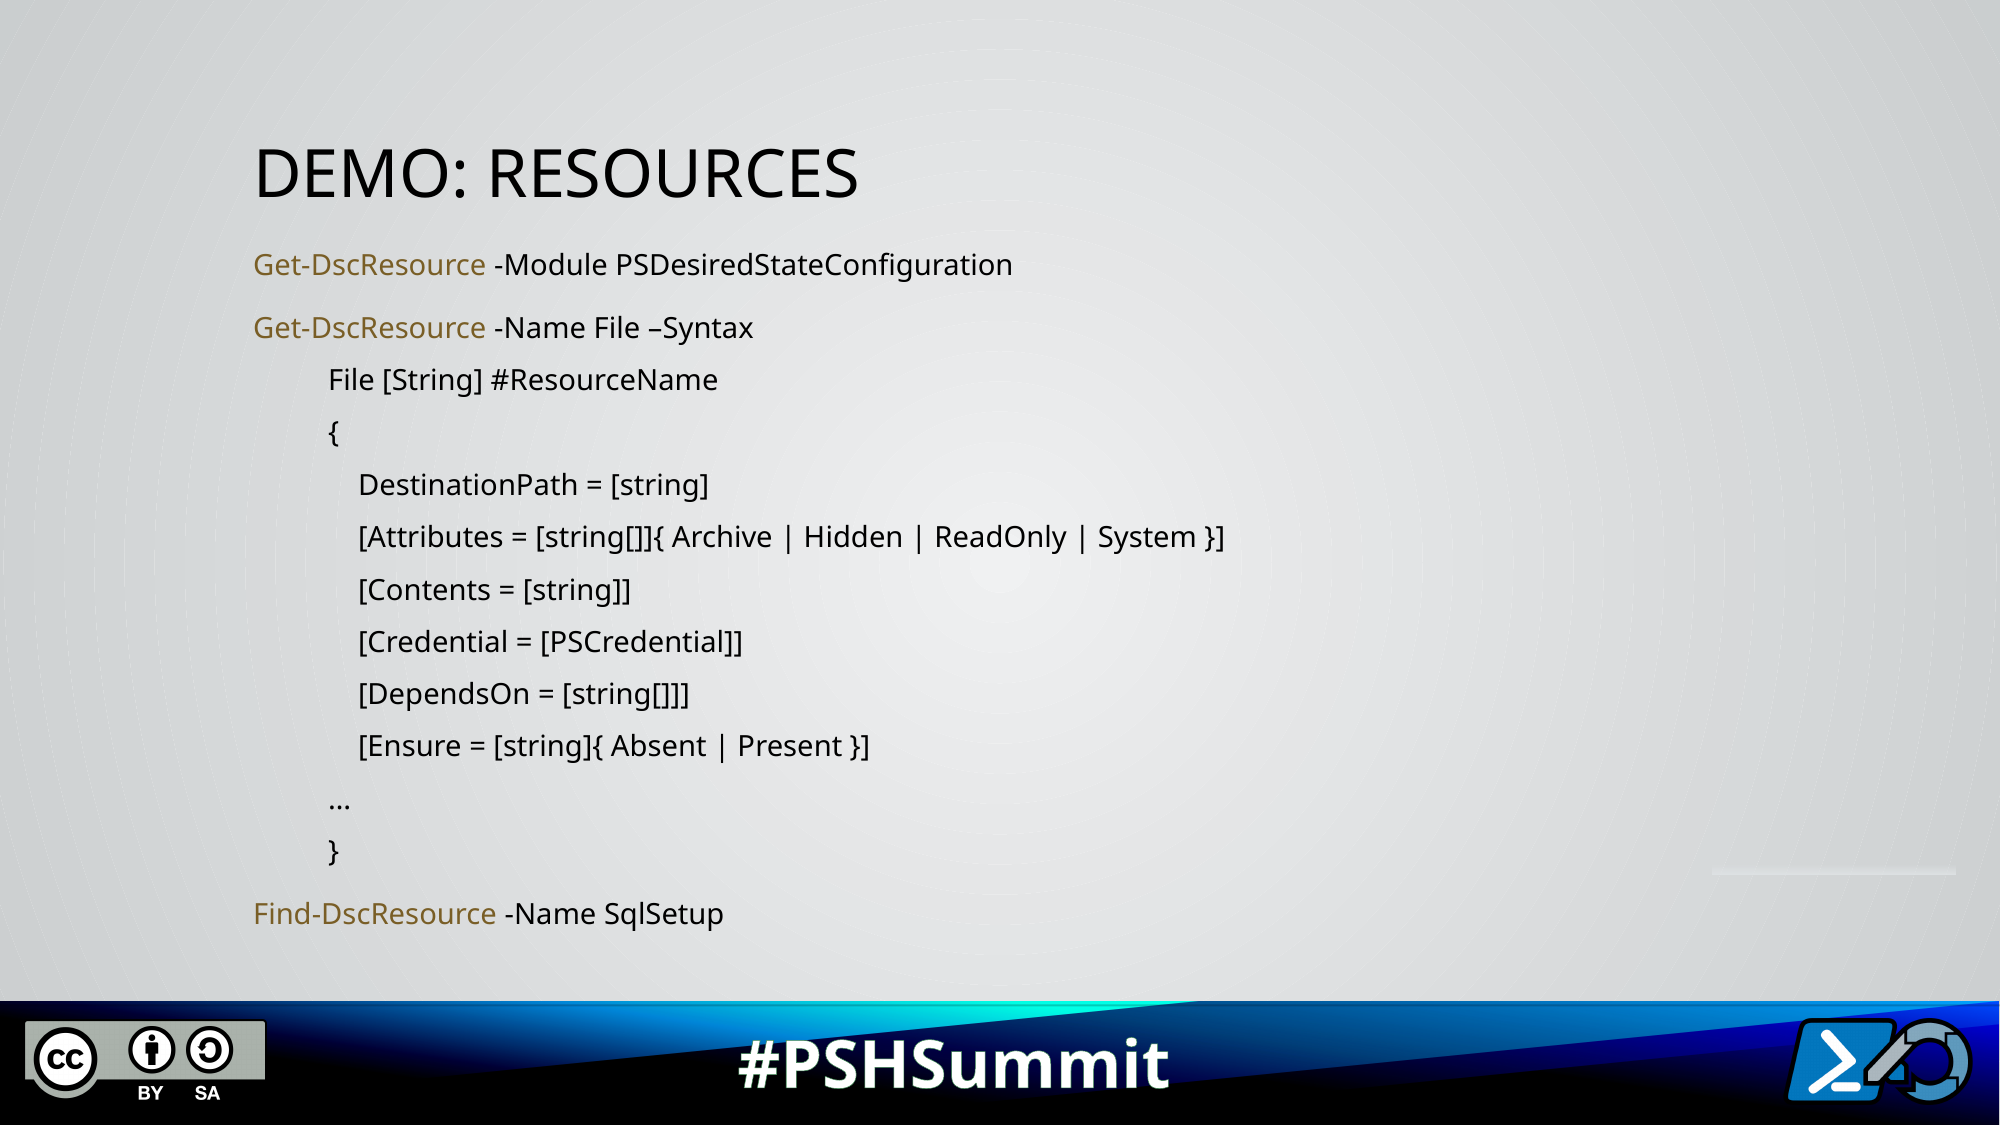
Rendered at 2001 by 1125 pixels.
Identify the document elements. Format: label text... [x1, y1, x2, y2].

list Get-DscResource -Module PSDesiredStateConfiguration Get-DscResource -Name File –Syntax File [String] #ResourceName { DestinationPath = [string] [Attributes = [string[]]{ Archive | Hidden | ReadOnly | System }] [Contents = [string]] [Credential = [PSCredential]] [DependsOn = [string[]]] [Ensure = [string]{ Absent | Present }] … } Find-DscResource -Name SqlSetup [238, 231, 1814, 798]
picture [0, 1001, 1999, 1125]
title Demo: Resources [238, 131, 1814, 231]
